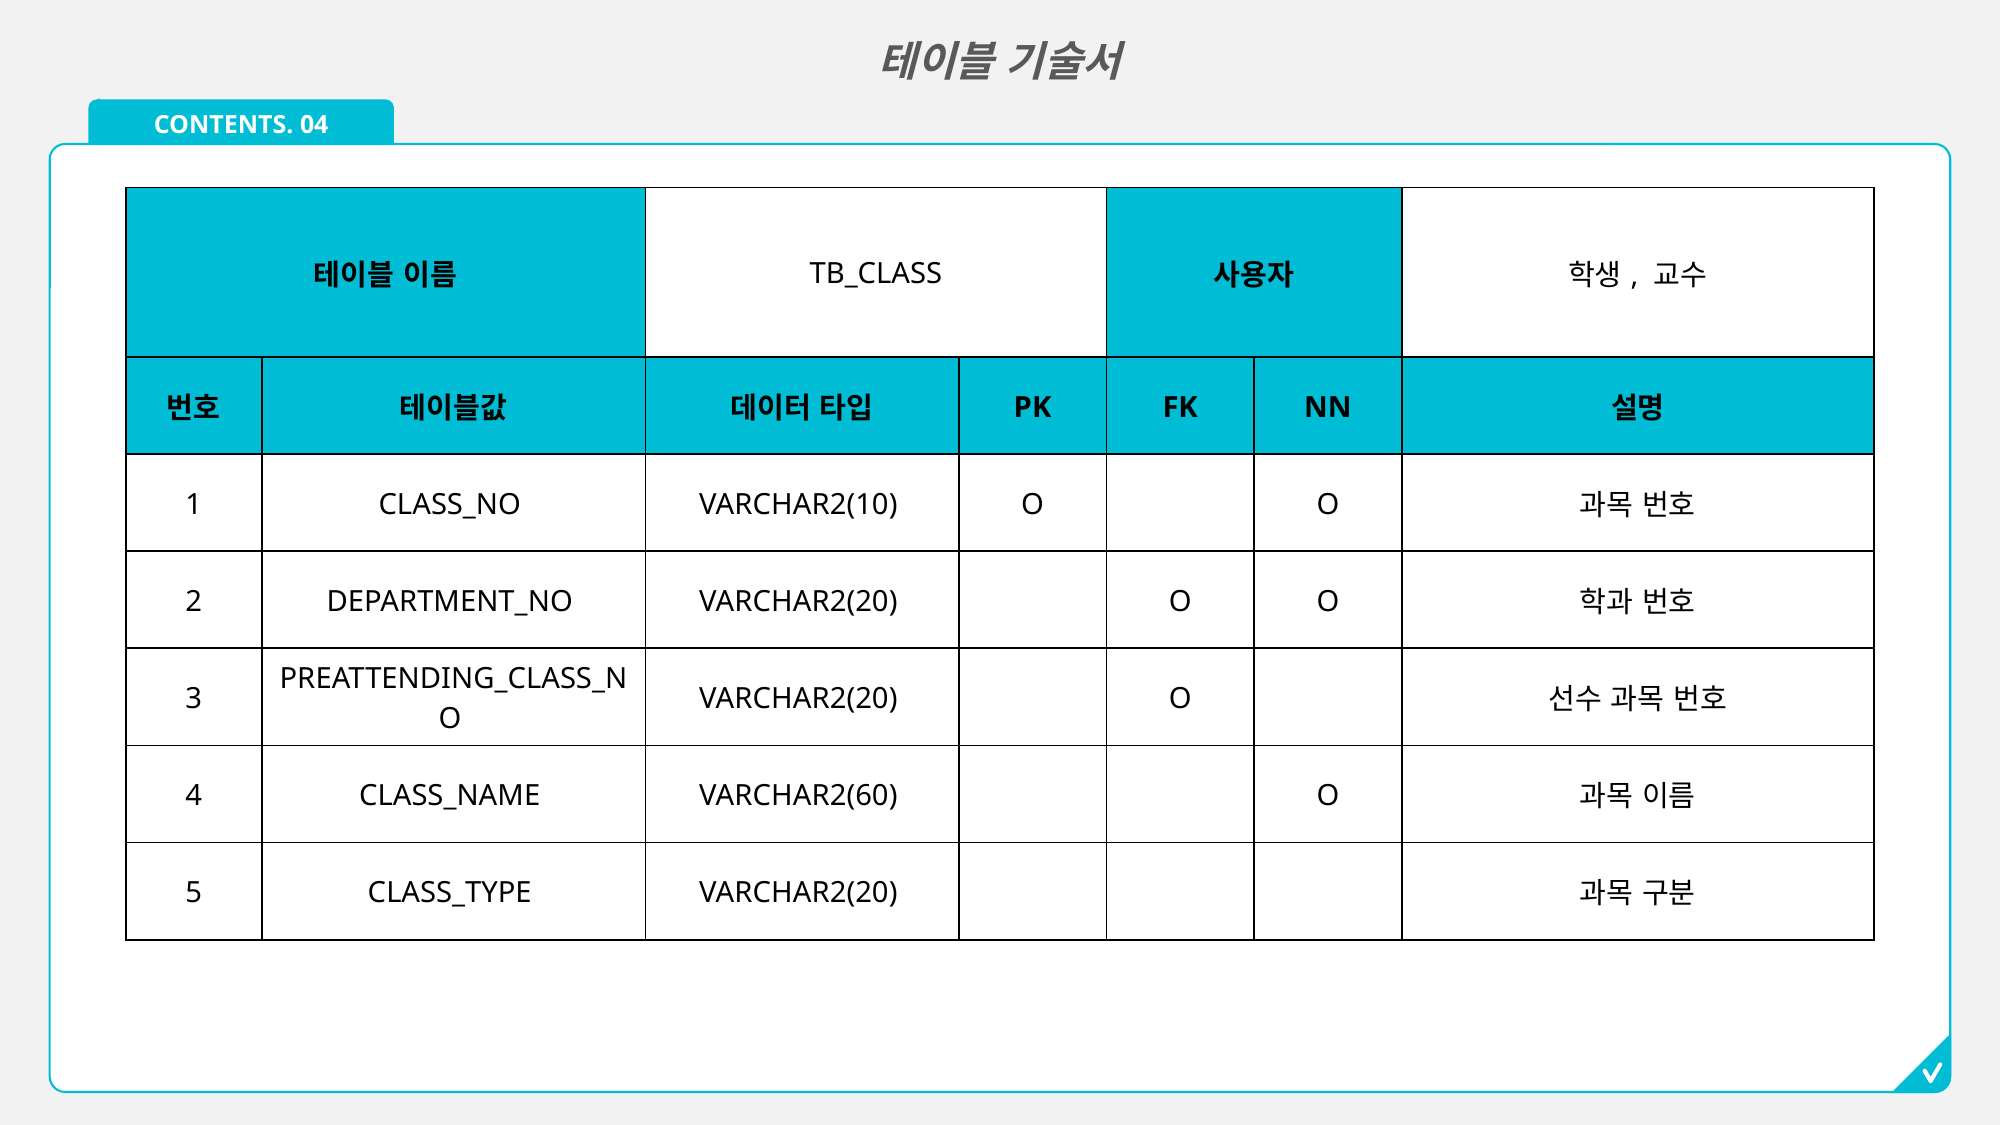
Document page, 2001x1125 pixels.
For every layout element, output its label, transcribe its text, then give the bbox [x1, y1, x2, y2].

table_cell [960, 649, 1106, 745]
table_cell [1107, 843, 1253, 939]
table_cell 과목 이름 [1403, 746, 1873, 842]
table_header 테이블 이름 [127, 188, 645, 356]
table_cell NN [1255, 358, 1401, 453]
table_cell [960, 552, 1106, 647]
table_cell O [1107, 552, 1253, 647]
table_header TB_CLASS [646, 188, 1106, 356]
text_box 테이블 기술서 [547, 2, 1453, 92]
table_cell 테이블값 [263, 358, 645, 453]
table_cell CLASS_NAME [263, 746, 645, 842]
table_cell O [1255, 455, 1401, 550]
table_cell 4 [127, 746, 261, 842]
table_cell [1107, 746, 1253, 842]
table_cell 번호 [127, 358, 261, 453]
table_cell 1 [127, 455, 261, 550]
table_cell 학과 번호 [1403, 552, 1873, 647]
table_cell CLASS_NO [263, 455, 645, 550]
table_cell VARCHAR2(20) [646, 552, 958, 647]
table_cell [1255, 649, 1401, 745]
table_cell CLASS_TYPE [263, 843, 645, 939]
table_cell 선수 과목 번호 [1403, 649, 1873, 745]
table_cell 과목 구분 [1403, 843, 1873, 939]
table_cell O [1255, 746, 1401, 842]
table_header 사용자 [1107, 188, 1401, 356]
table_cell 5 [127, 843, 261, 939]
text_box [1891, 1032, 1952, 1094]
text_box [48, 142, 1952, 1094]
table_cell PREATTENDING_CLASS_NO [263, 649, 645, 745]
table_cell 3 [127, 649, 261, 745]
table_cell O [1107, 649, 1253, 745]
table_cell 설명 [1403, 358, 1873, 453]
text_box CONTENTS. 04 [88, 98, 394, 146]
text_box [1921, 1061, 1944, 1085]
table_cell VARCHAR2(60) [646, 746, 958, 842]
table_cell 2 [127, 552, 261, 647]
table_cell VARCHAR2(20) [646, 843, 958, 939]
table_cell O [960, 455, 1106, 550]
table_cell [1107, 455, 1253, 550]
table_cell 과목 번호 [1403, 455, 1873, 550]
table_cell VARCHAR2(10) [646, 455, 958, 550]
table_cell O [1255, 552, 1401, 647]
table_cell [960, 746, 1106, 842]
table_cell PK [960, 358, 1106, 453]
table_cell 데이터 타입 [646, 358, 958, 453]
table_header 학생, 교수 [1403, 188, 1873, 356]
table_cell [960, 843, 1106, 939]
table_cell DEPARTMENT_NO [263, 552, 645, 647]
table_cell FK [1107, 358, 1253, 453]
table_cell VARCHAR2(20) [646, 649, 958, 745]
table_cell [1255, 843, 1401, 939]
